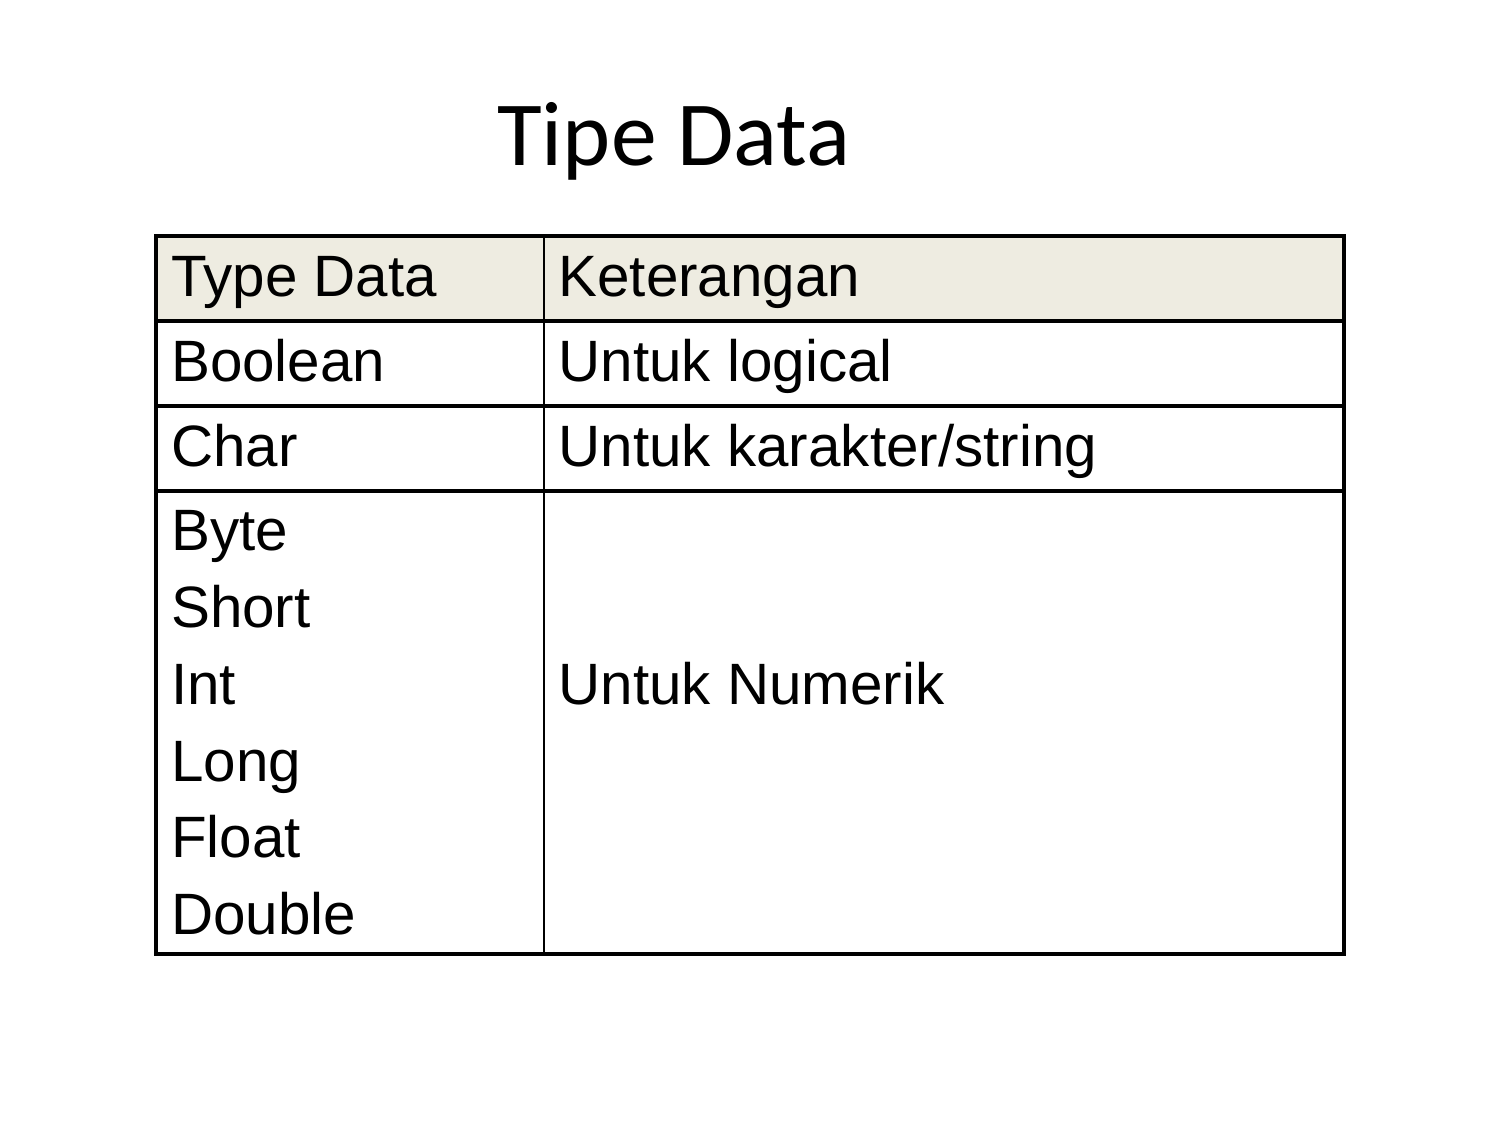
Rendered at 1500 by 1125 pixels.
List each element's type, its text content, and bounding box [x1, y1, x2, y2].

table_cell Untuk karakter/string [545, 408, 1342, 489]
table_header Type Data [158, 238, 543, 319]
table_cell Boolean [158, 323, 543, 404]
table_cell Untuk logical [545, 323, 1342, 404]
table_header Keterangan [545, 238, 1342, 319]
table_cell Byte Short Int Long Float Double [158, 493, 543, 952]
table_cell Char [158, 408, 543, 489]
table_cell Untuk Numerik [545, 493, 1342, 952]
title Tipe Data [64, 56, 1284, 202]
